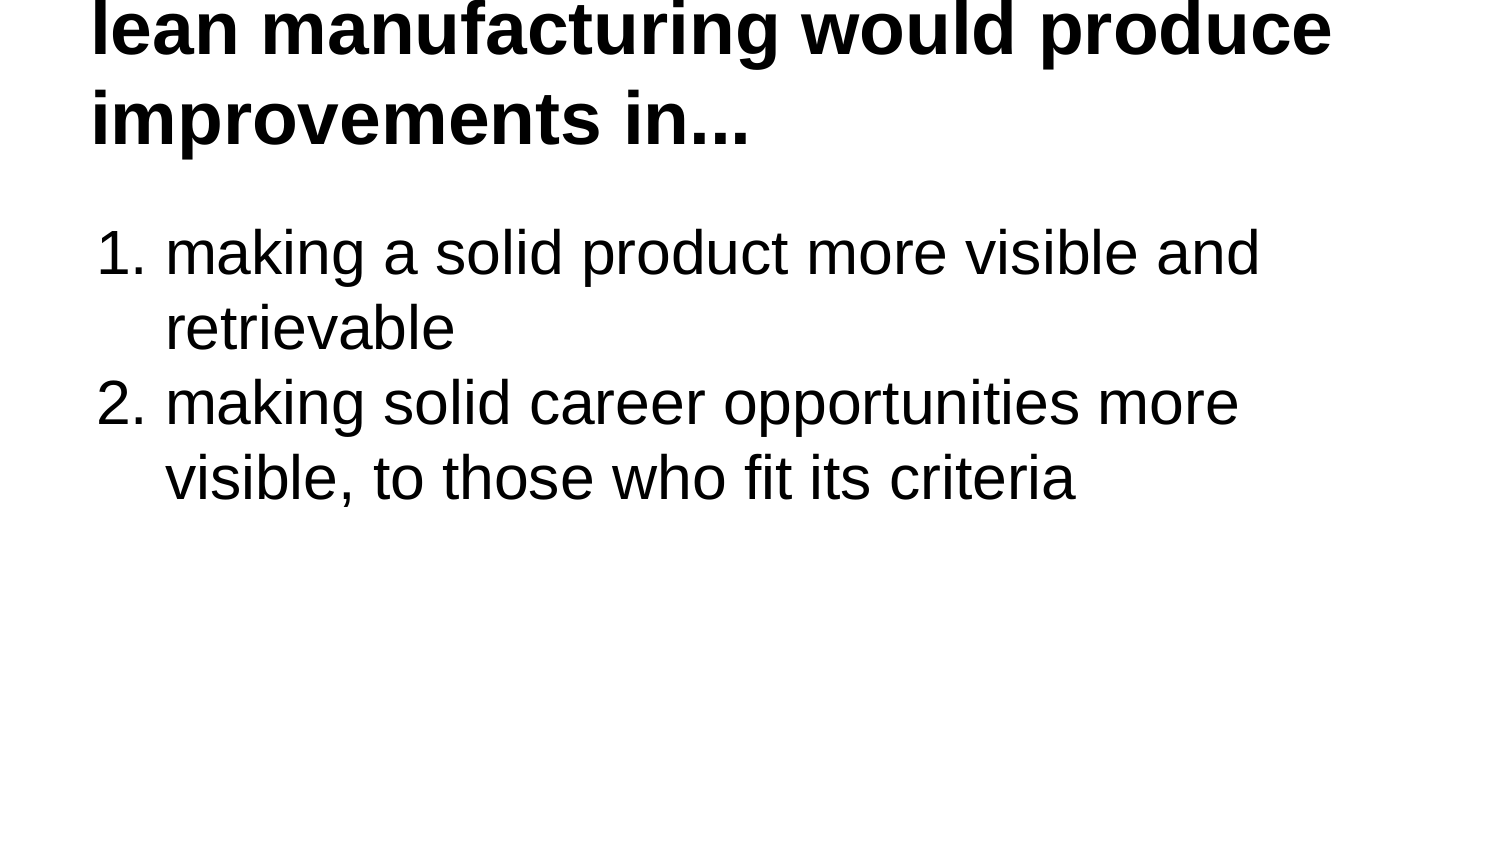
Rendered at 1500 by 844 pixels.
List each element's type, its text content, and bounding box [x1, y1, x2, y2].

title lean manufacturing would produce improvements in... [75, 33, 1425, 175]
list making a solid product more visible and retrievable making solid career opportunities more visible, to those who fit its criteria [75, 196, 1425, 808]
